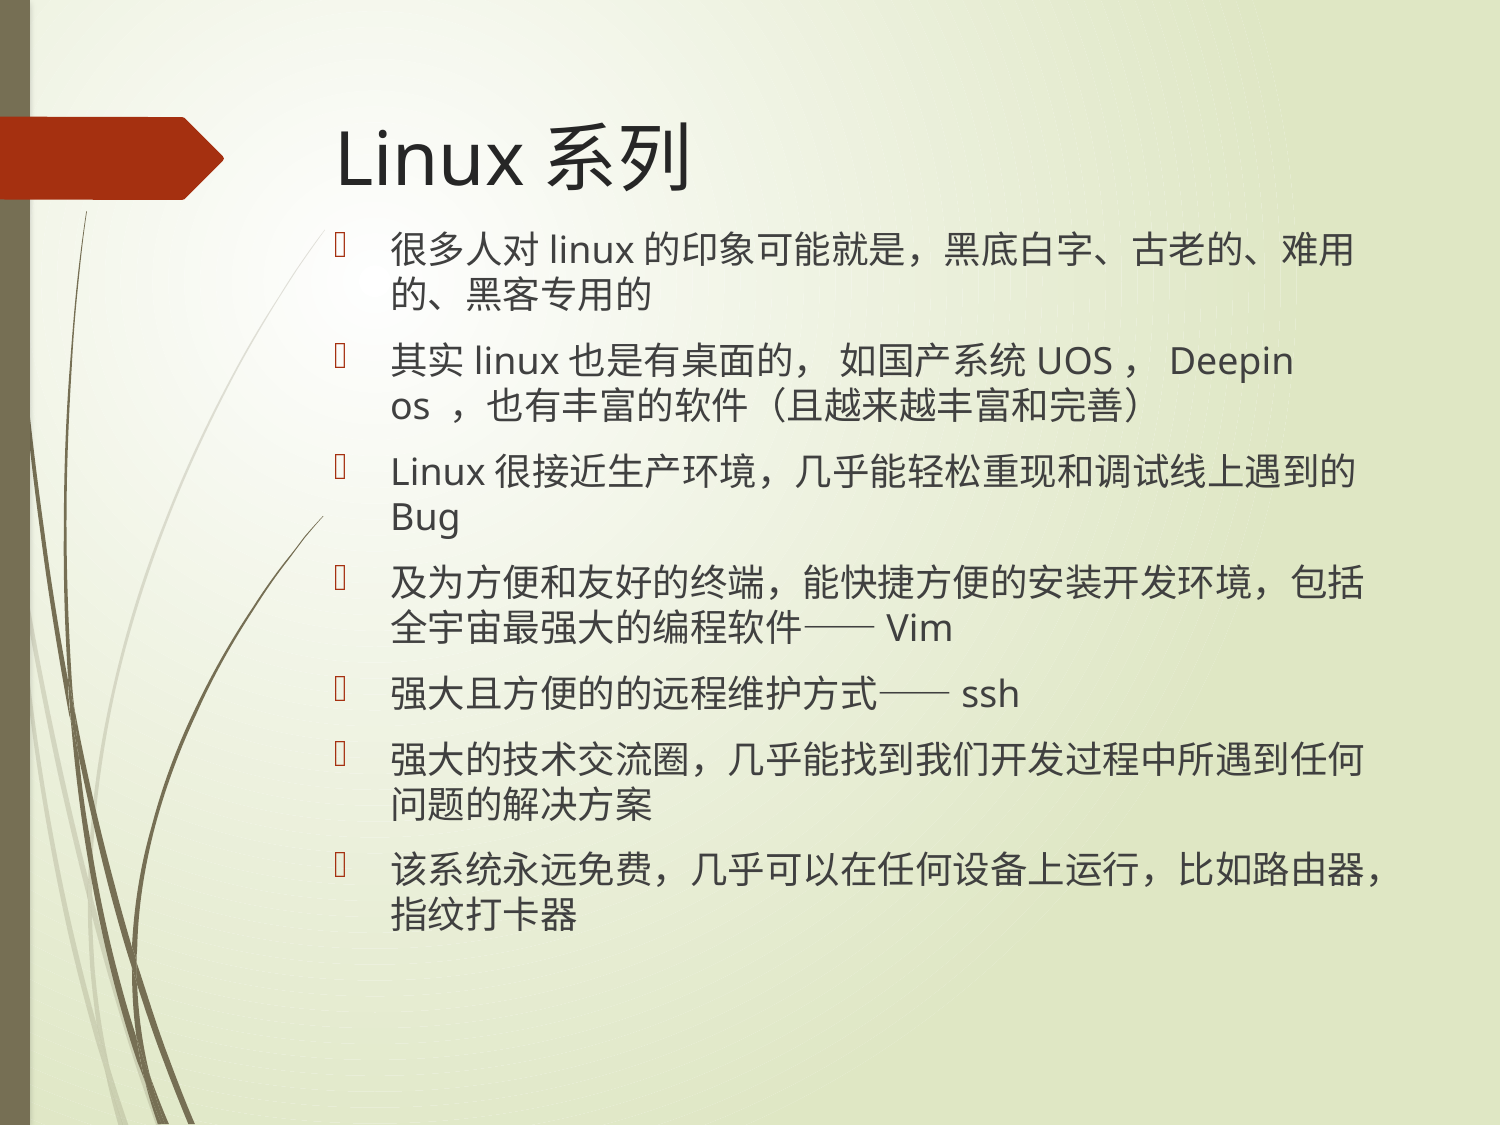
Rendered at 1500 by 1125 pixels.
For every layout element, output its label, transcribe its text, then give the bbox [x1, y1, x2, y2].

title Linux系列 [319, 102, 1400, 218]
list 很多人对linux的印象可能就是，黑底白字、古老的、难用的、黑客专用的 其实linux也是有桌面的， 如国产系统UOS，Deepin os ，也有丰富的软件（且越来越丰富和完善） Linux很接近生产环境，几乎能轻松重现和调试线上遇到的Bug 及为方便和友好的终端，能快捷方便的安装开发环境，包括全宇宙最强大的编程软件——Vim 强大且方便的的远程维护方式——ssh 强大的技术交流圈，几乎能找到我们开发过程中所遇到任何问题的解决方案 该系统永远免费，几乎可以在任何设备上运行，比如路由器，指纹打卡器 [318, 218, 1400, 1023]
